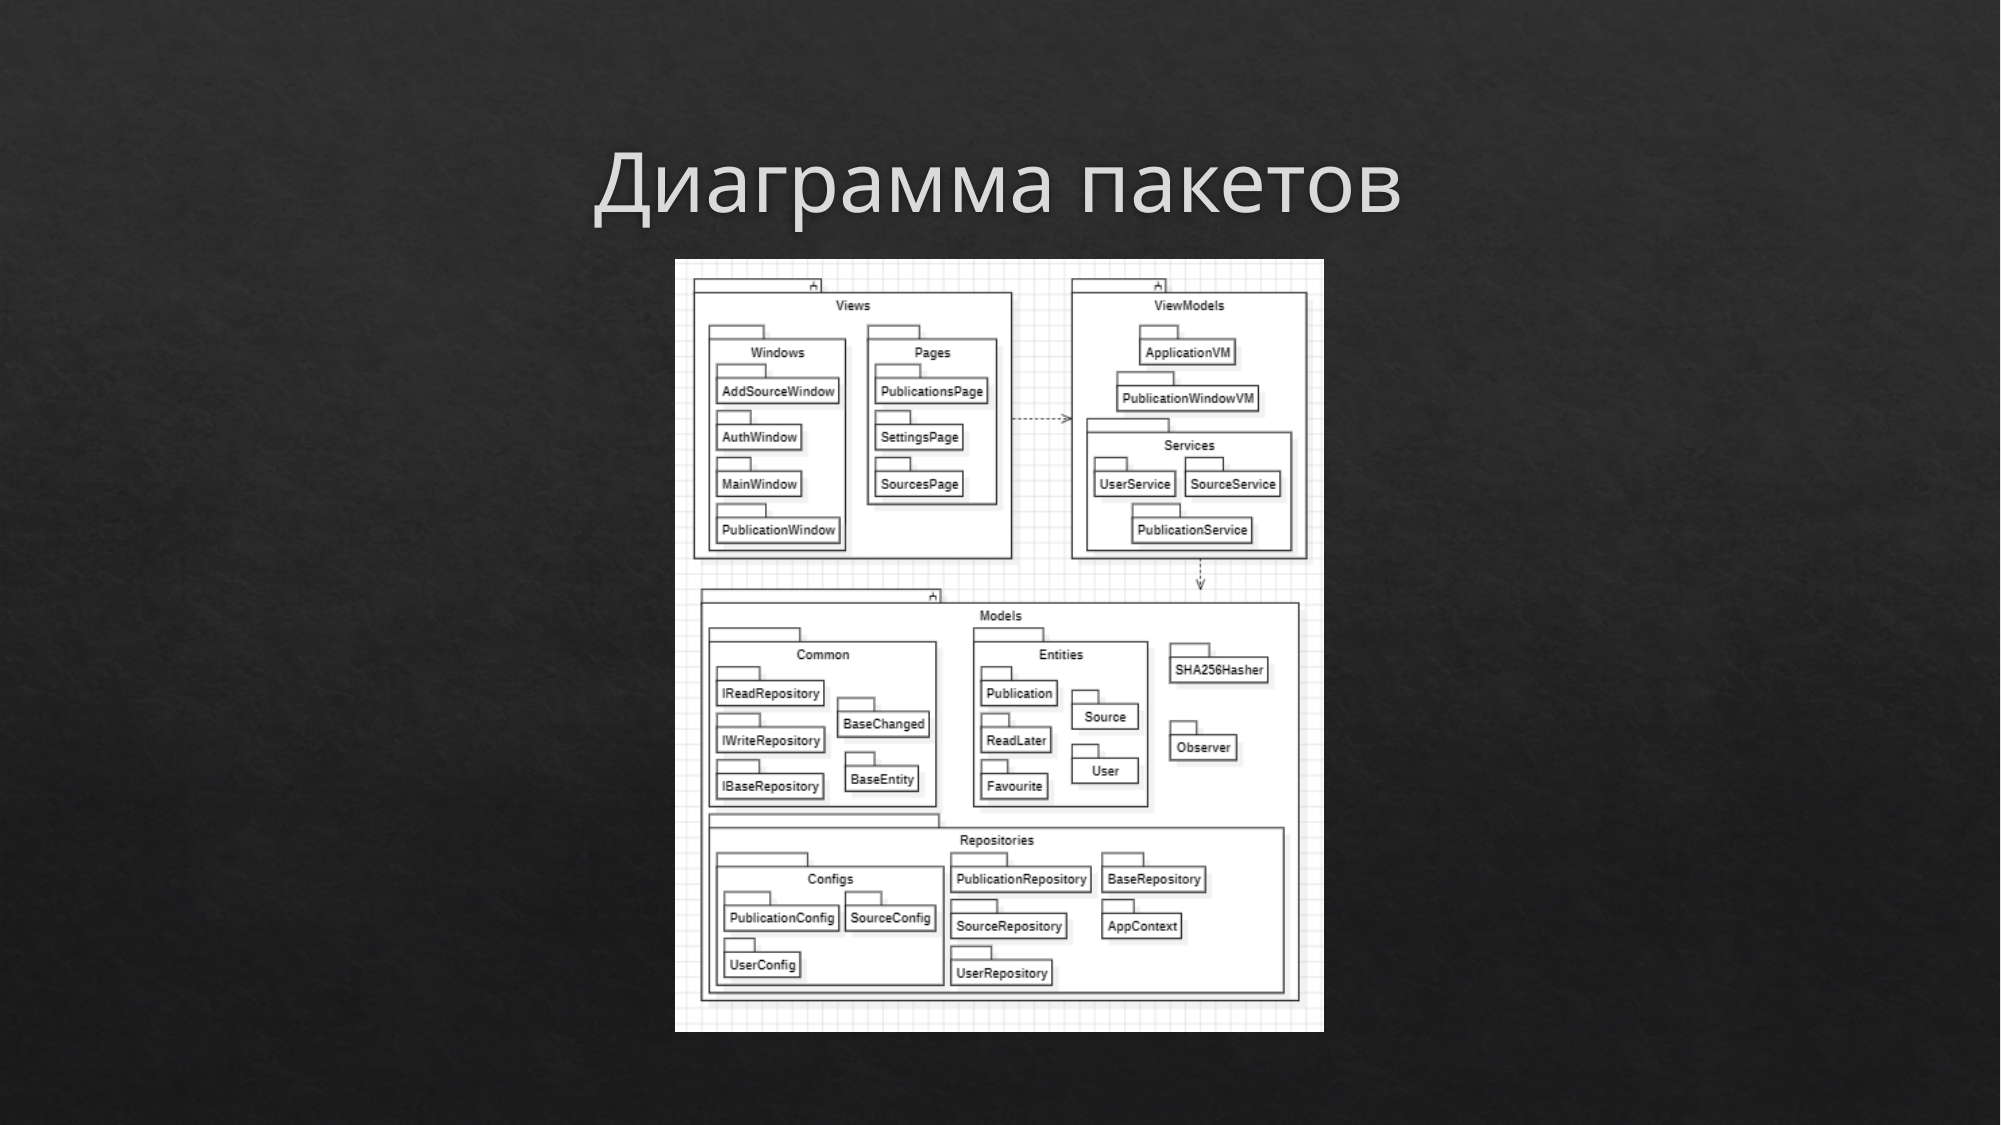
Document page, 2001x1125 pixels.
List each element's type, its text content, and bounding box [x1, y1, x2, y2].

picture [674, 258, 1324, 1032]
title Диаграмма пакетов [149, 99, 1849, 260]
